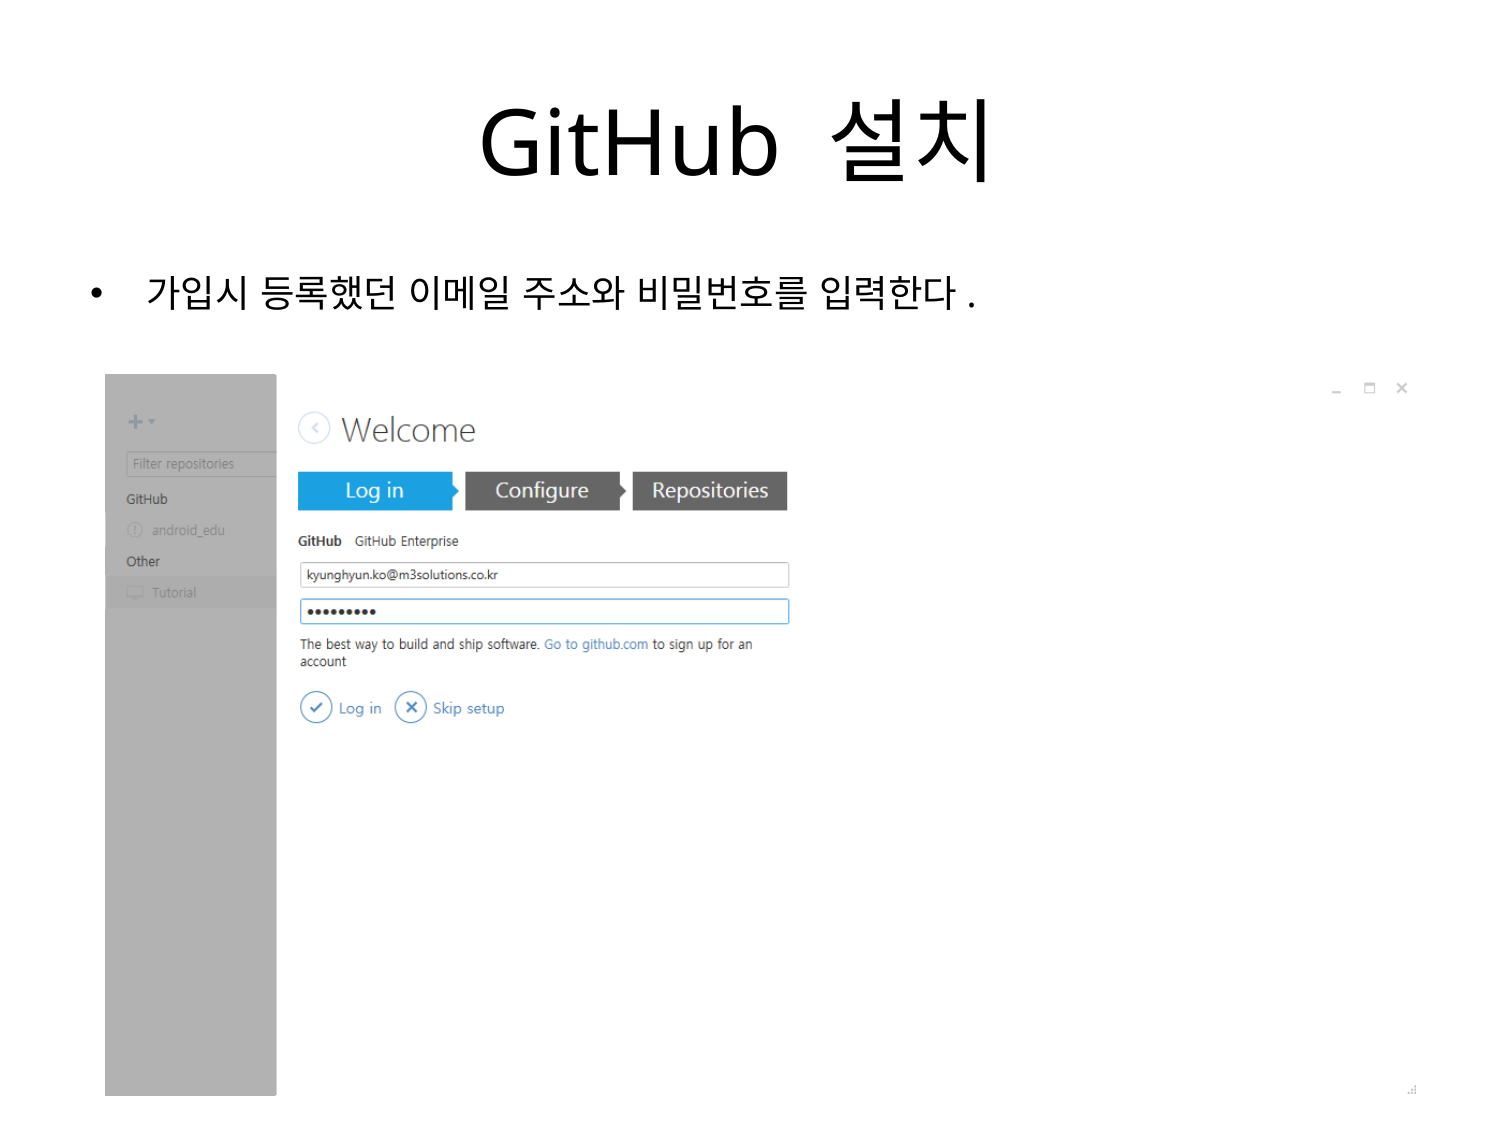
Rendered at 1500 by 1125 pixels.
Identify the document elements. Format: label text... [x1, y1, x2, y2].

title GitHub 설치 [75, 45, 1425, 233]
list 가입시 등록했던 이메일 주소와 비밀번호를 입력한다. [75, 262, 1425, 563]
picture [105, 374, 1419, 1096]
